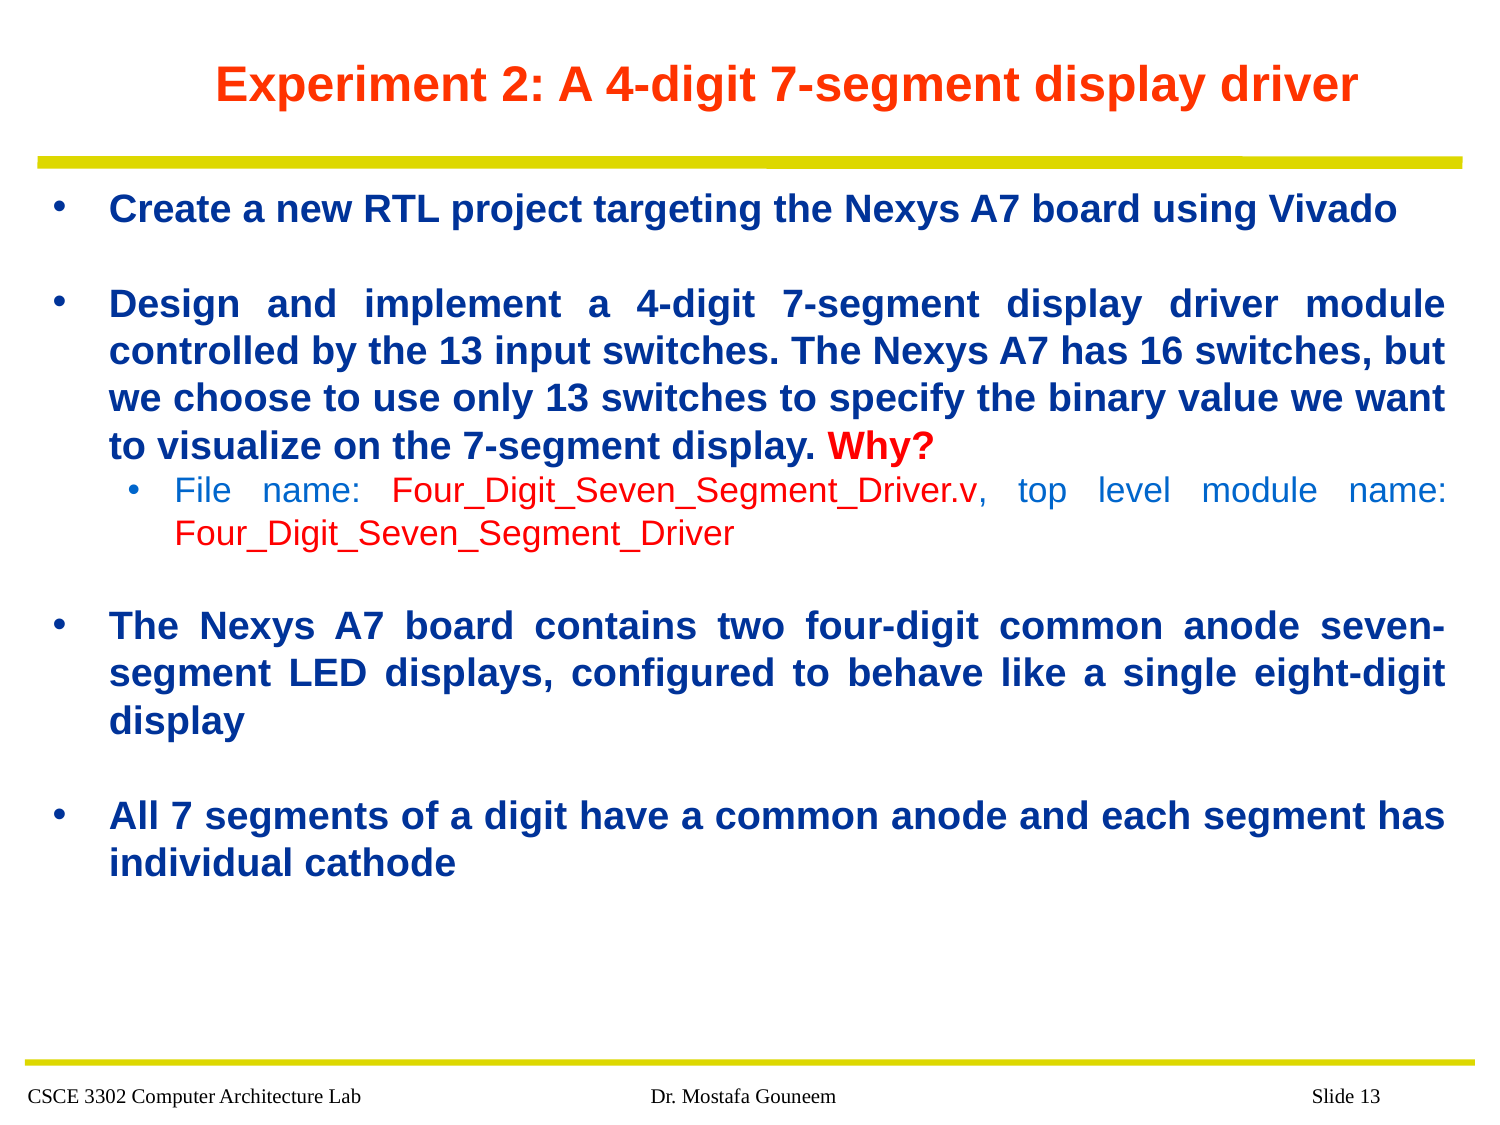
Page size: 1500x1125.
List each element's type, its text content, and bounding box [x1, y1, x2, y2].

list Create a new RTL project targeting the Nexys A7 board using Vivado Design and implement a 4-digit 7-segment display driver module controlled by the 13 input switches. The Nexys A7 has 16 switches, but we choose to use only 13 switches to specify the binary value we want to visualize on the 7-segment display. Why? File name: Four_Digit_Seven_Segment_Driver.v, top level module name: Four_Digit_Seven_Segment_Driver The Nexys A7 board contains two four-digit common anode seven-segment LED displays, configured to behave like a single eight-digit display All 7 segments of a digit have a common anode and each segment has individual cathode [37, 174, 1463, 1050]
title Experiment 2: A 4-digit 7-segment display driver [187, 0, 1388, 163]
slide_number CSCE 3302 Computer Architecture Lab [12, 1074, 513, 1125]
footer Dr. Mostafa Gouneem [612, 1074, 876, 1125]
slide_number Slide 13 [1199, 1074, 1488, 1125]
